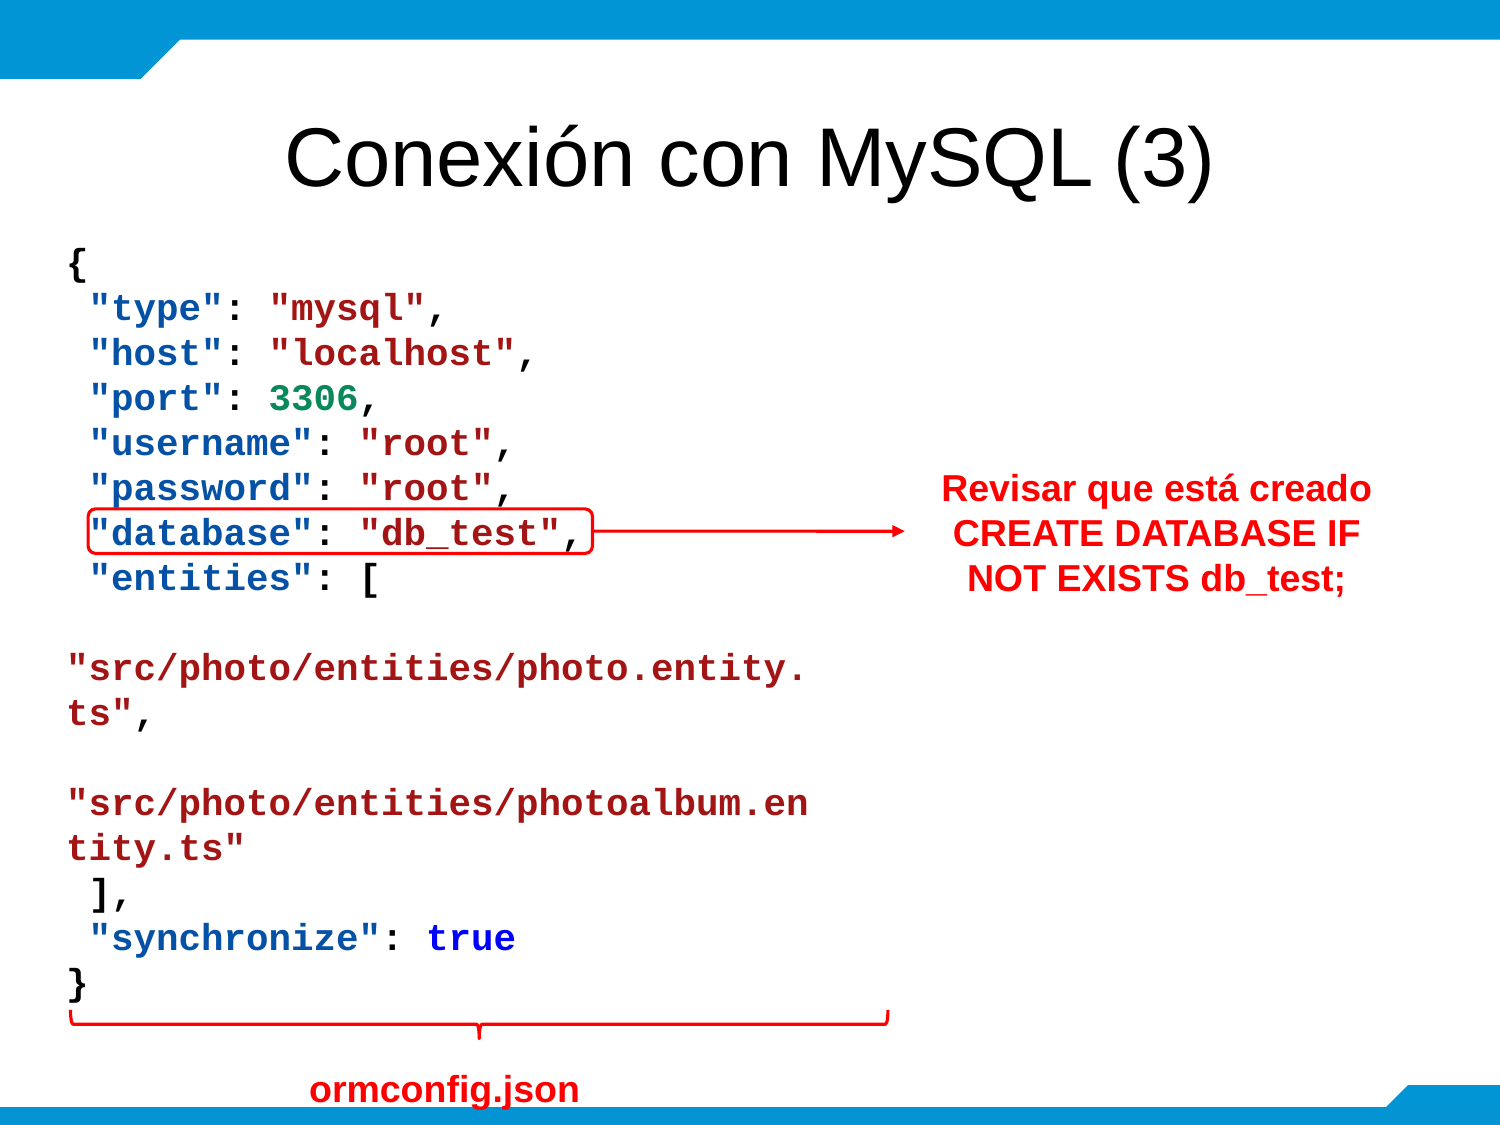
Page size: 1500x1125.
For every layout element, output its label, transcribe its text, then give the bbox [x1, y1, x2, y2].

text_box Revisar que está creado CREATE DATABASE IF NOT EXISTS db_test; [904, 445, 1409, 617]
text_box [70, 1009, 888, 1039]
title Conexión con MySQL (3) [51, 97, 1449, 223]
text_box { "type": "mysql", "host": "localhost", "port": 3306, "username": "root", "password": "root", "database": "db_test", "entities": [ "src/photo/entities/photo.entity.ts", "src/photo/entities/photoalbum.entity.ts" ], "synchronize": true } [51, 222, 832, 832]
text_box [88, 508, 593, 554]
text_box ormconfig.json [255, 1050, 635, 1125]
